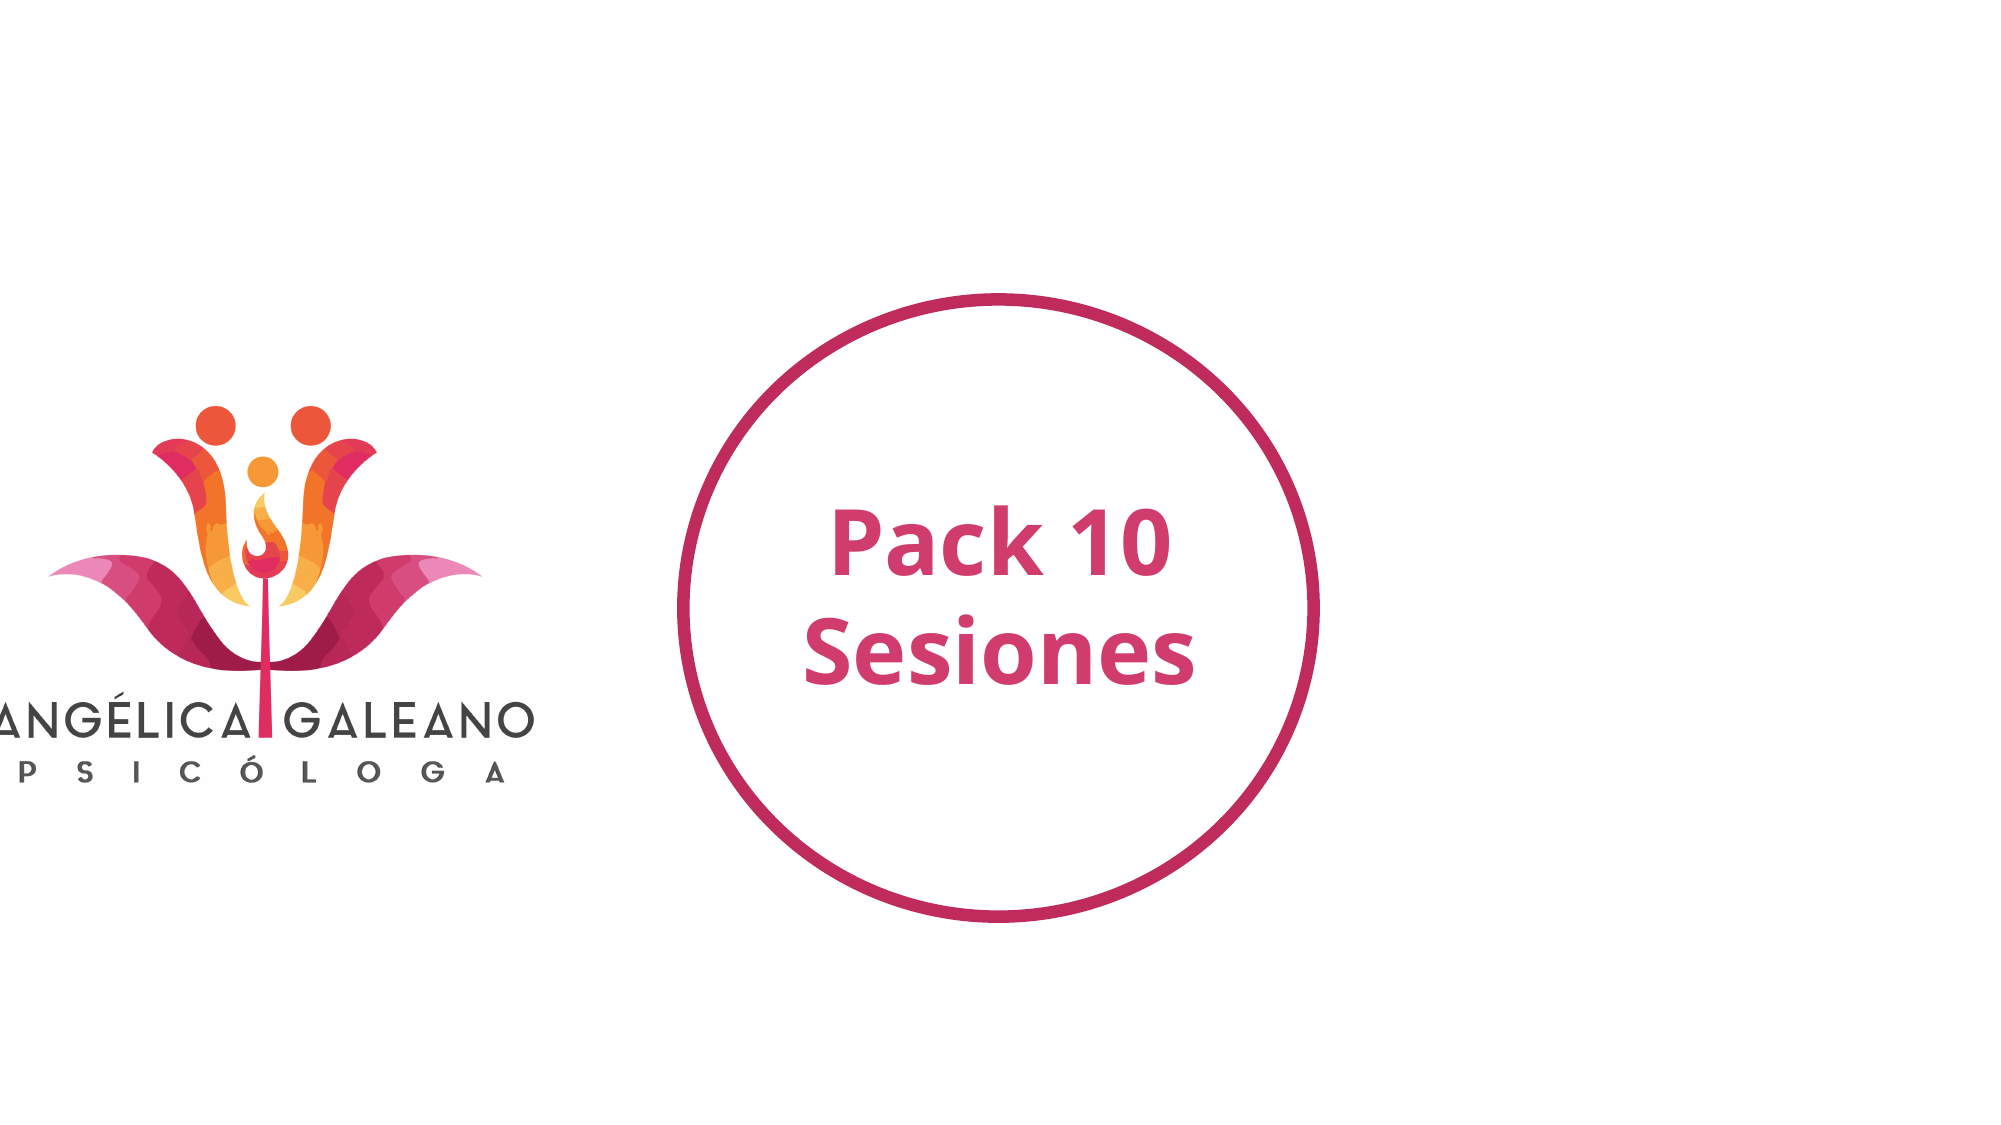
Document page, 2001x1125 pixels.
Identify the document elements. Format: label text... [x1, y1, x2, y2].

text_box [683, 299, 1314, 917]
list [0, 251, 623, 965]
text_box Pack 10 Sesiones [784, 475, 1216, 711]
